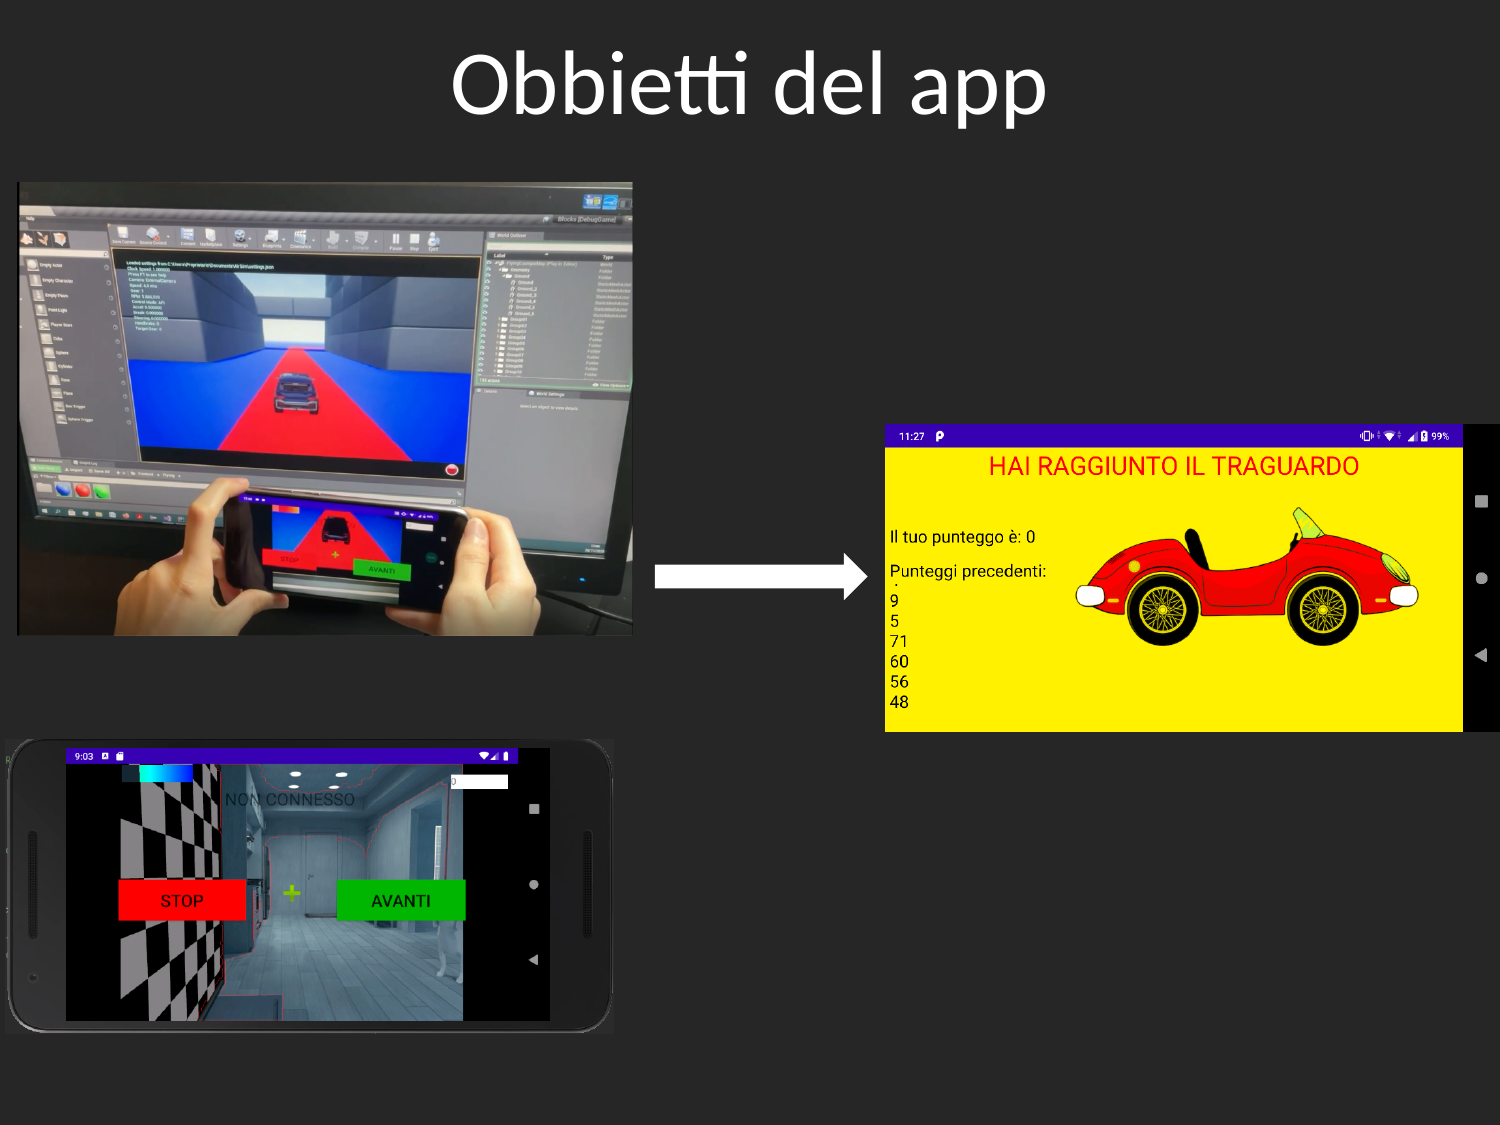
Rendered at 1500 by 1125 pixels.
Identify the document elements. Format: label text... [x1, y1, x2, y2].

text_box Obbietti del app [74, 0, 1425, 172]
picture [4, 739, 614, 1035]
text_box [652, 550, 870, 603]
picture [17, 181, 633, 636]
picture [885, 424, 1500, 733]
